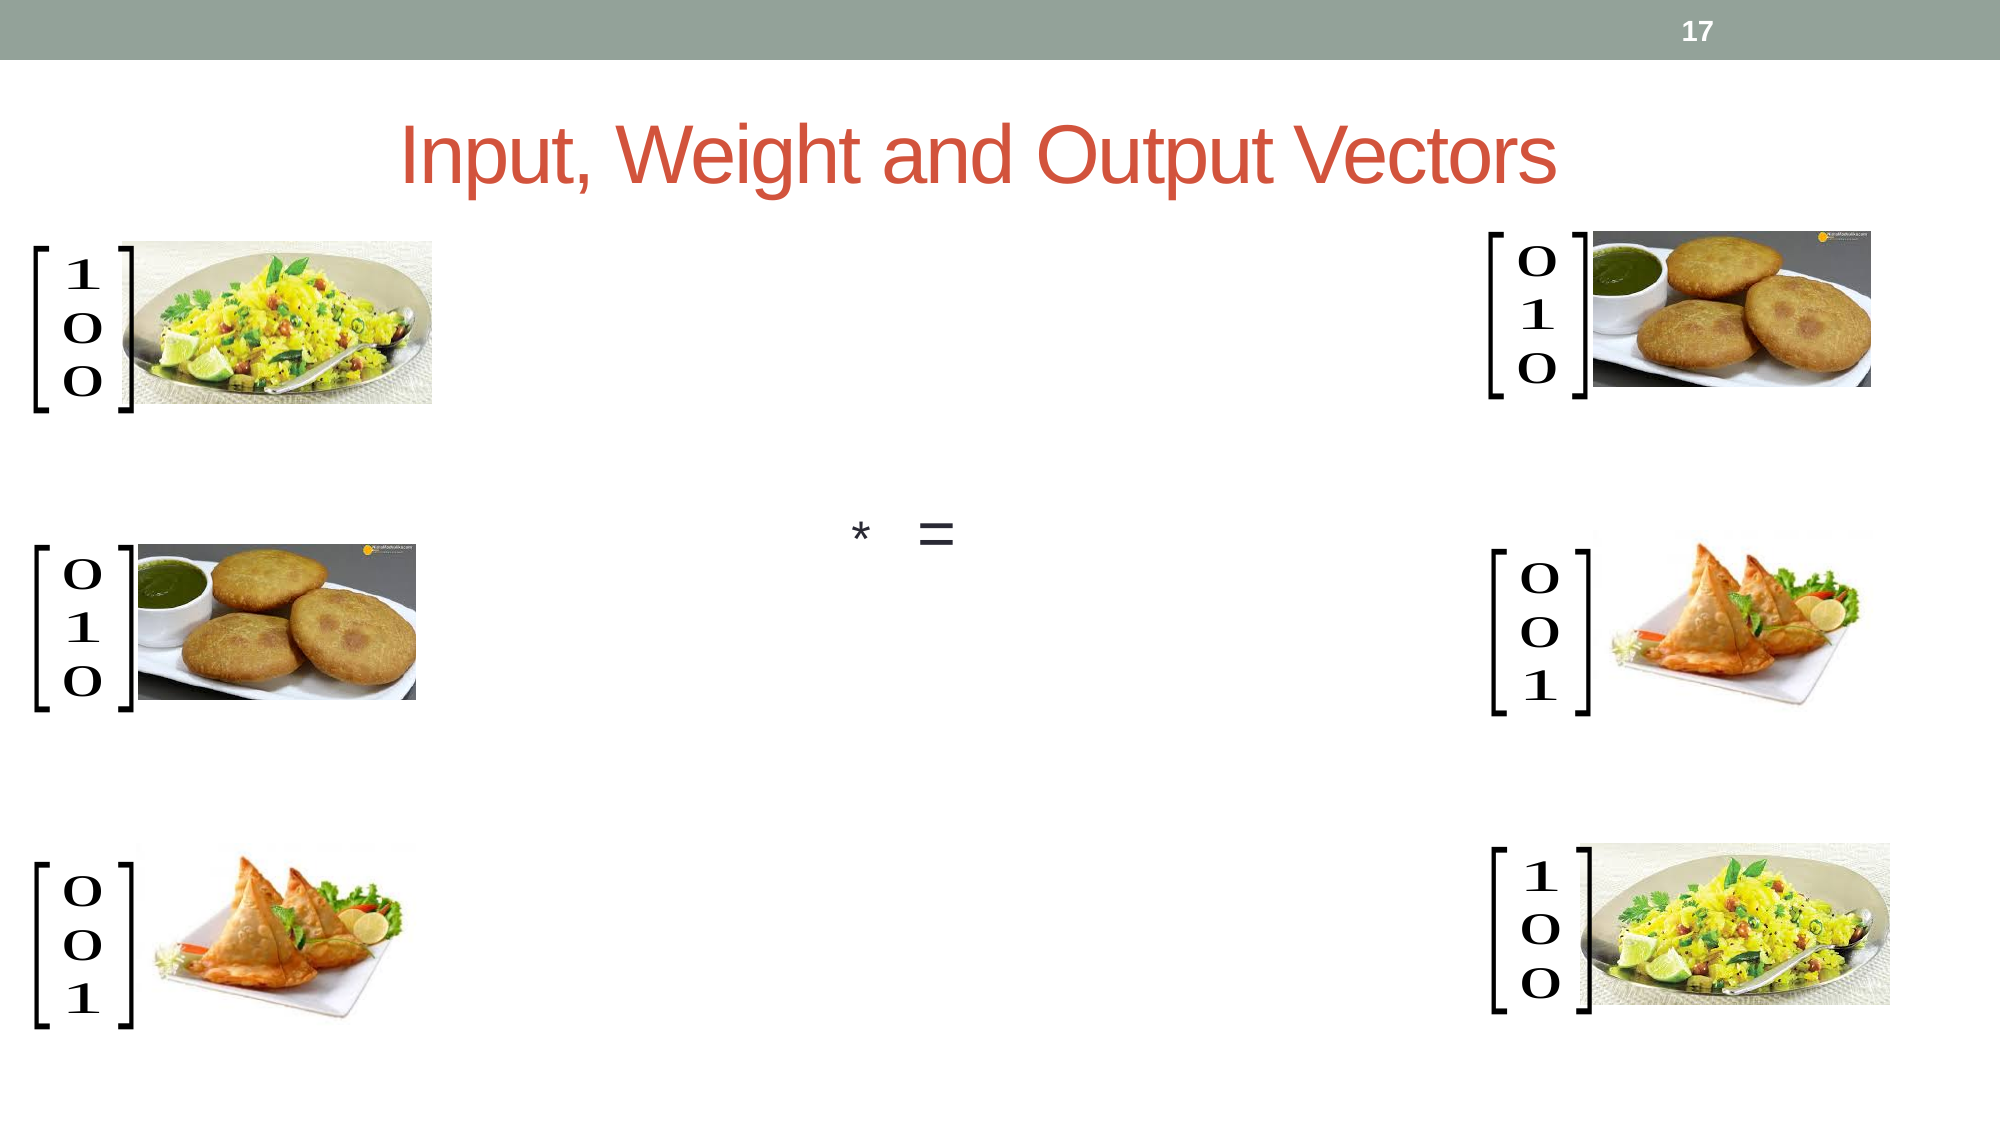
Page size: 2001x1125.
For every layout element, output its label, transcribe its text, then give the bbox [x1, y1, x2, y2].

picture [1592, 530, 1876, 719]
picture [135, 842, 419, 1032]
slide_number 17 [1666, 3, 1900, 57]
picture [1580, 842, 1890, 1005]
picture [122, 241, 432, 404]
picture [1592, 231, 1871, 388]
picture [138, 544, 417, 701]
title Input, Weight and Output Vectors [89, 69, 1890, 232]
